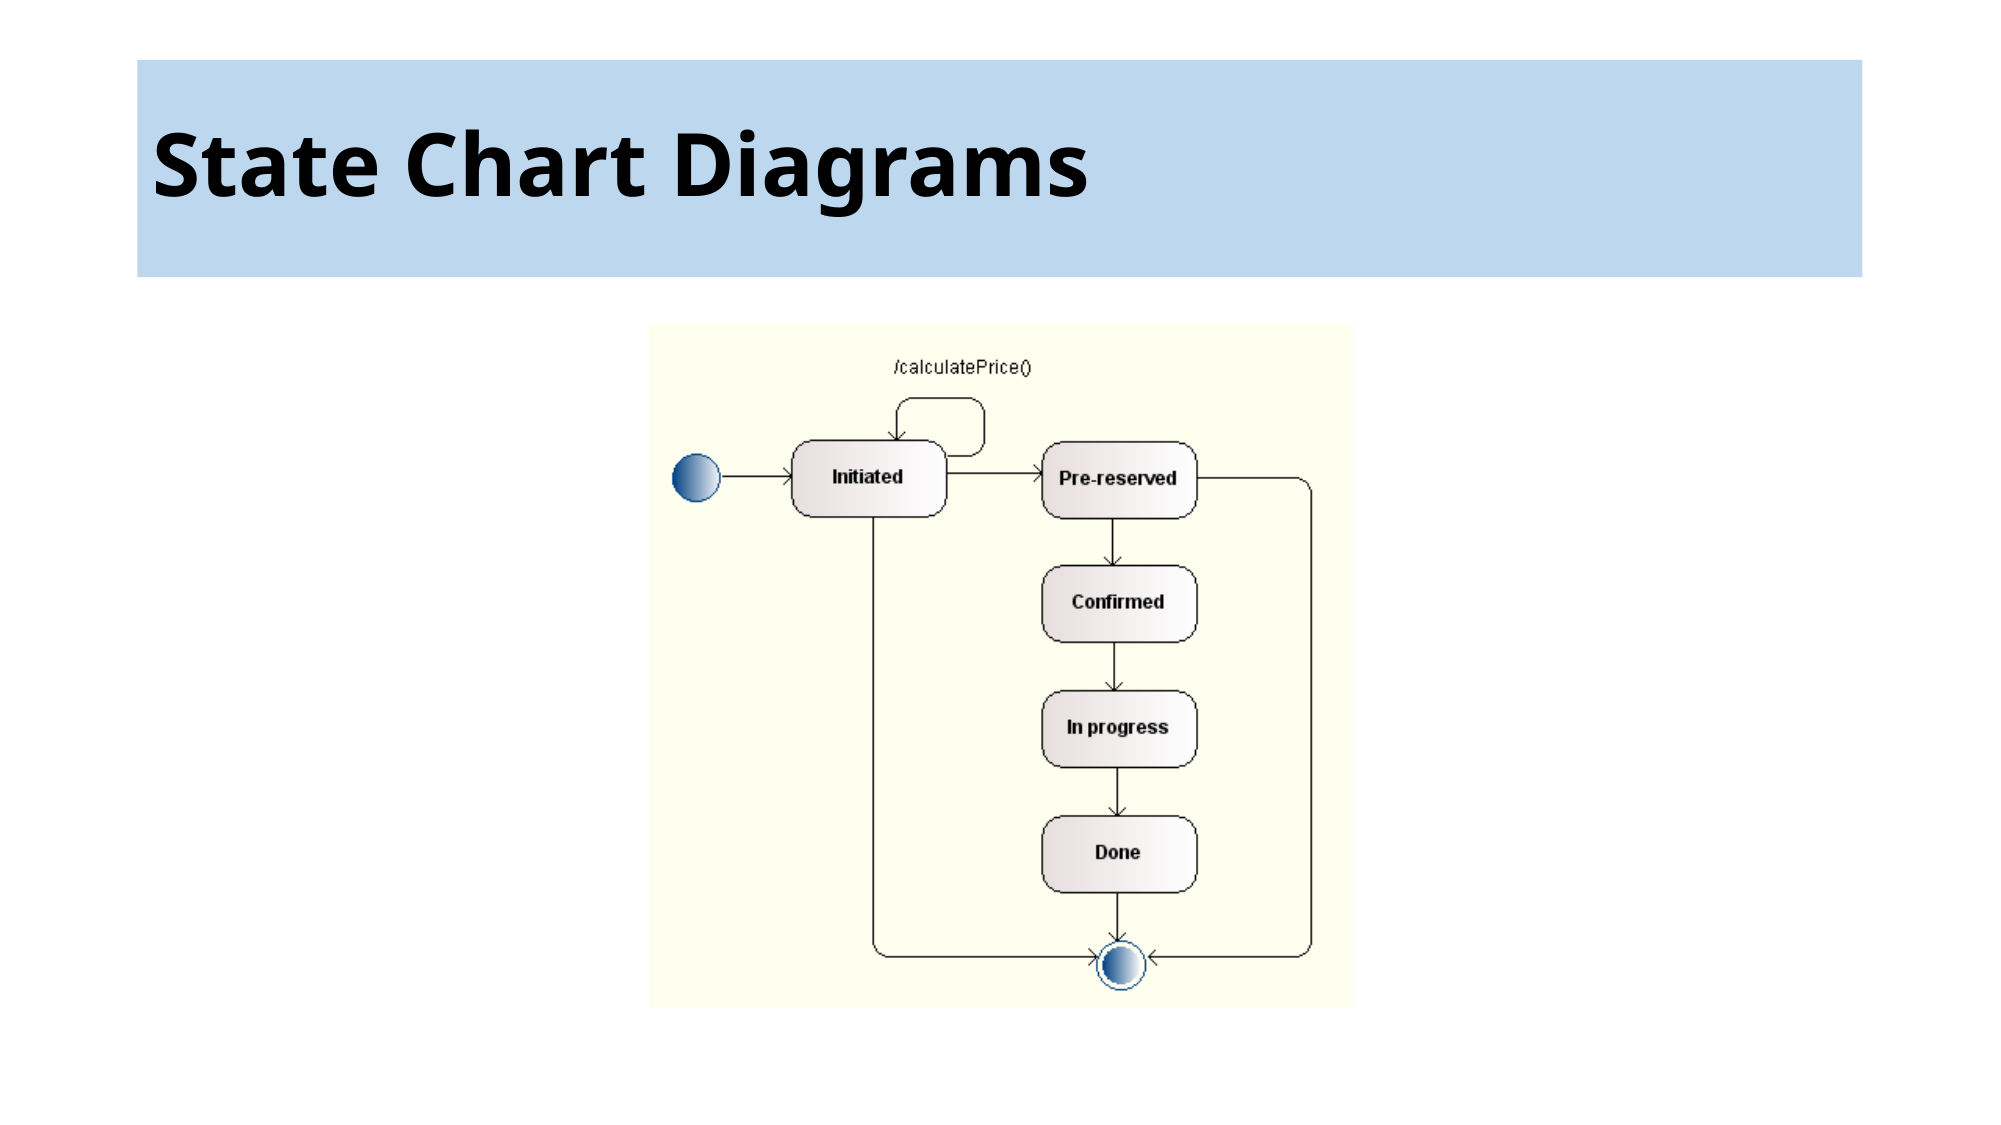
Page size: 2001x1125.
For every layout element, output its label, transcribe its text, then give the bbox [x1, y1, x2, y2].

title State Chart Diagrams [137, 59, 1863, 278]
picture [649, 324, 1353, 1008]
